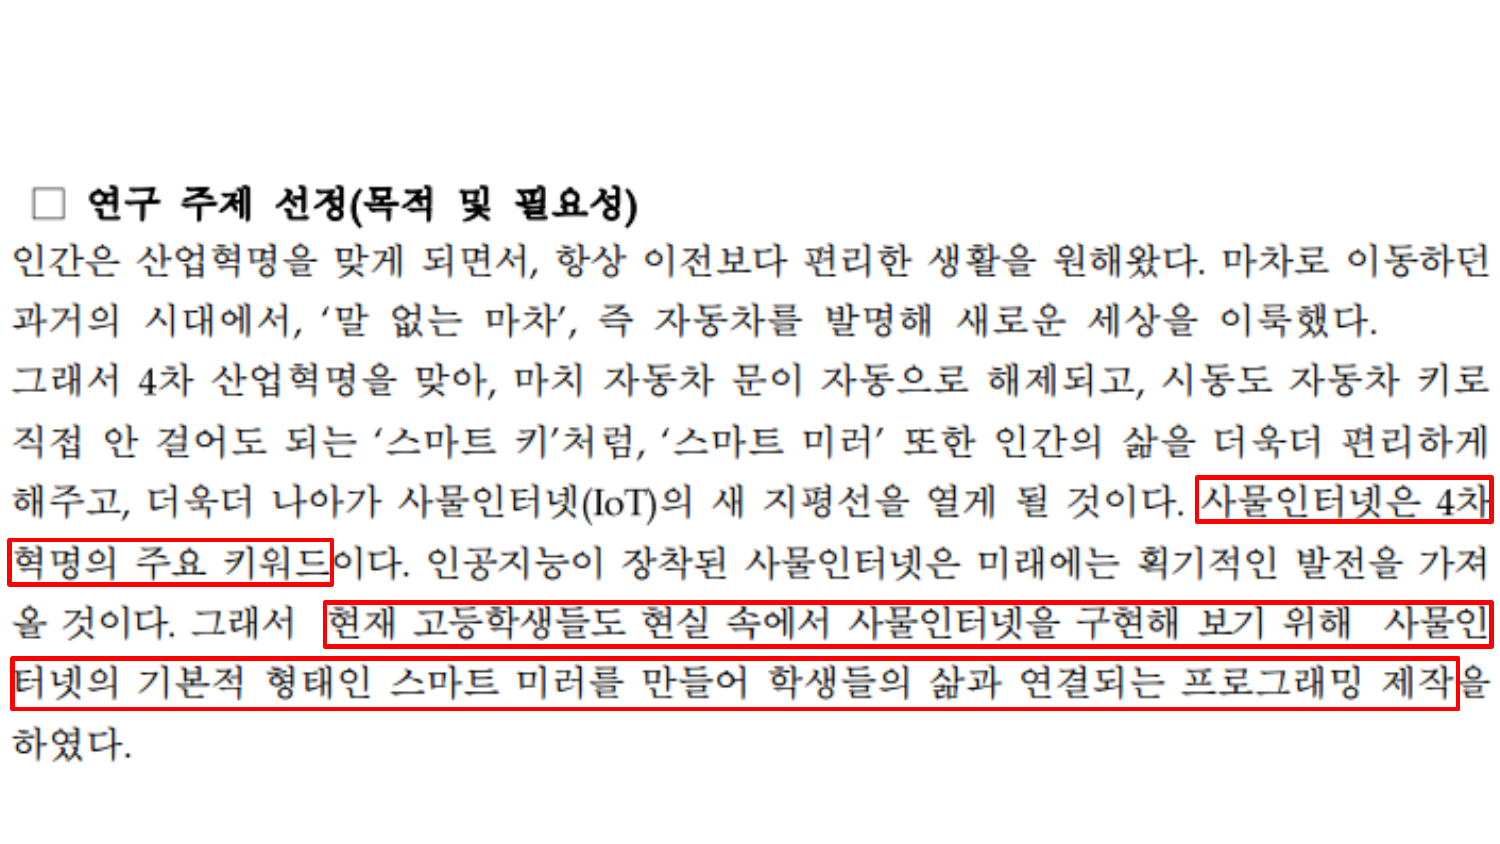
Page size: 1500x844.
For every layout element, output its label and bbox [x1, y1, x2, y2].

picture [0, 162, 1500, 771]
